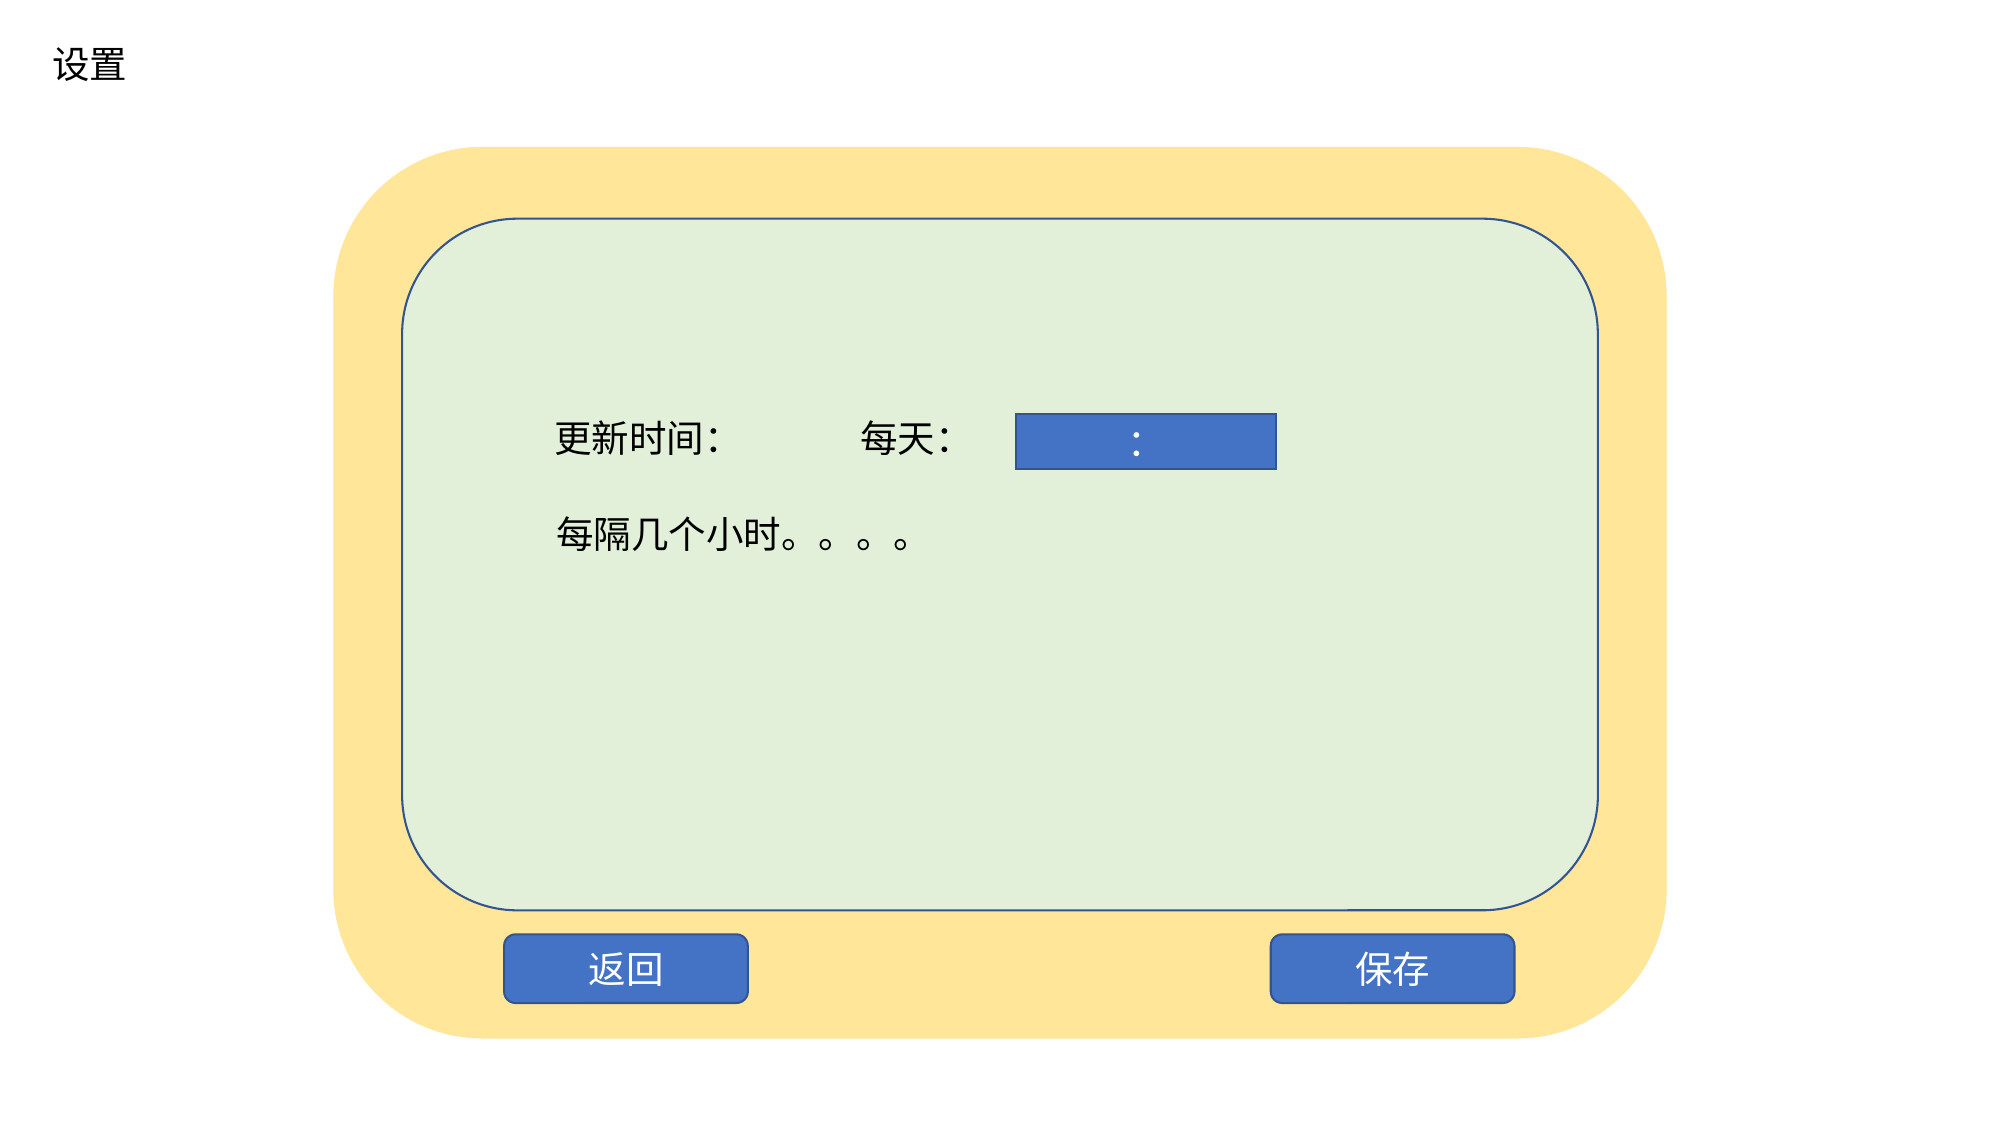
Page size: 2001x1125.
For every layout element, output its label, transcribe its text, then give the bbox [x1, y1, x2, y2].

text_box [333, 146, 1667, 1039]
text_box 返回 [503, 933, 749, 1005]
text_box 每隔几个小时。。。。 [541, 503, 1000, 564]
text_box ： [1015, 413, 1277, 470]
text_box 保存 [1269, 933, 1516, 1005]
text_box 设置 [37, 33, 244, 93]
text_box [401, 217, 1599, 912]
text_box 更新时间： 每天： [539, 408, 1000, 468]
